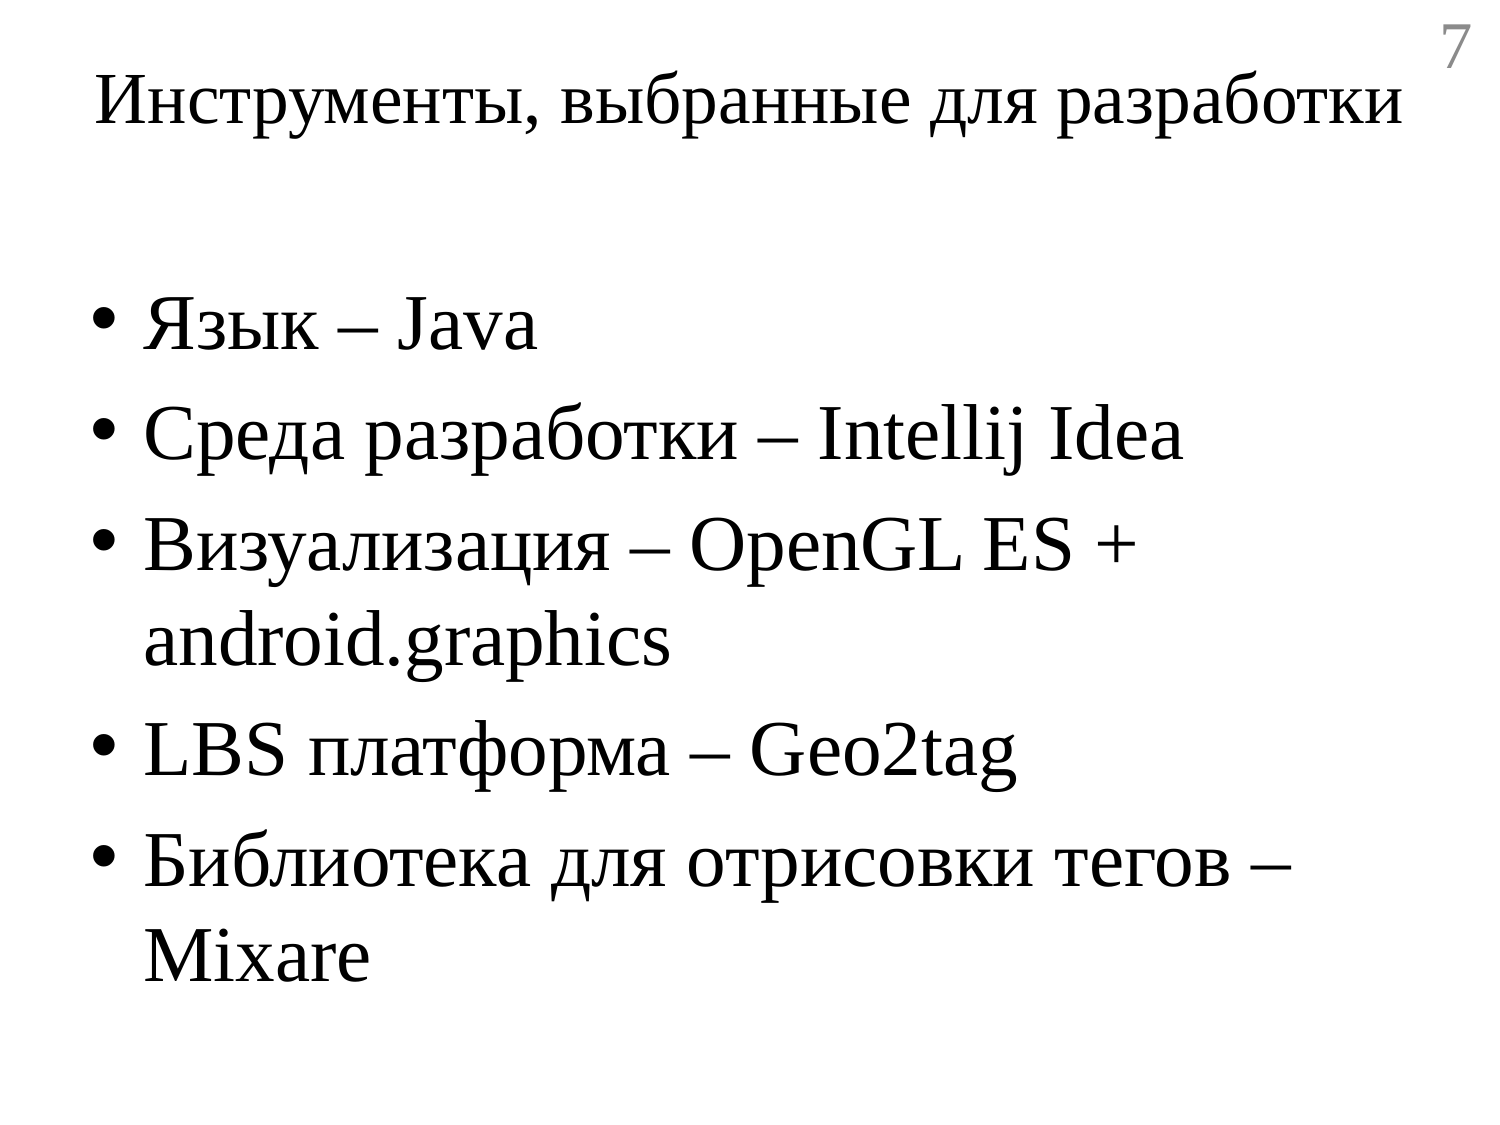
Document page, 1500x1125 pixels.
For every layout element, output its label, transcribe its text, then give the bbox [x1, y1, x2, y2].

title Инструменты, выбранные для разработки [75, 0, 1425, 188]
slide_number 7 [1138, 11, 1489, 72]
list Язык – Java Среда разработки – Intellij Idea Визуализация – OpenGL ES + android.graphics LBS платформа – Geo2tag Библиотека для отрисовки тегов – Mixare [75, 262, 1425, 1005]
